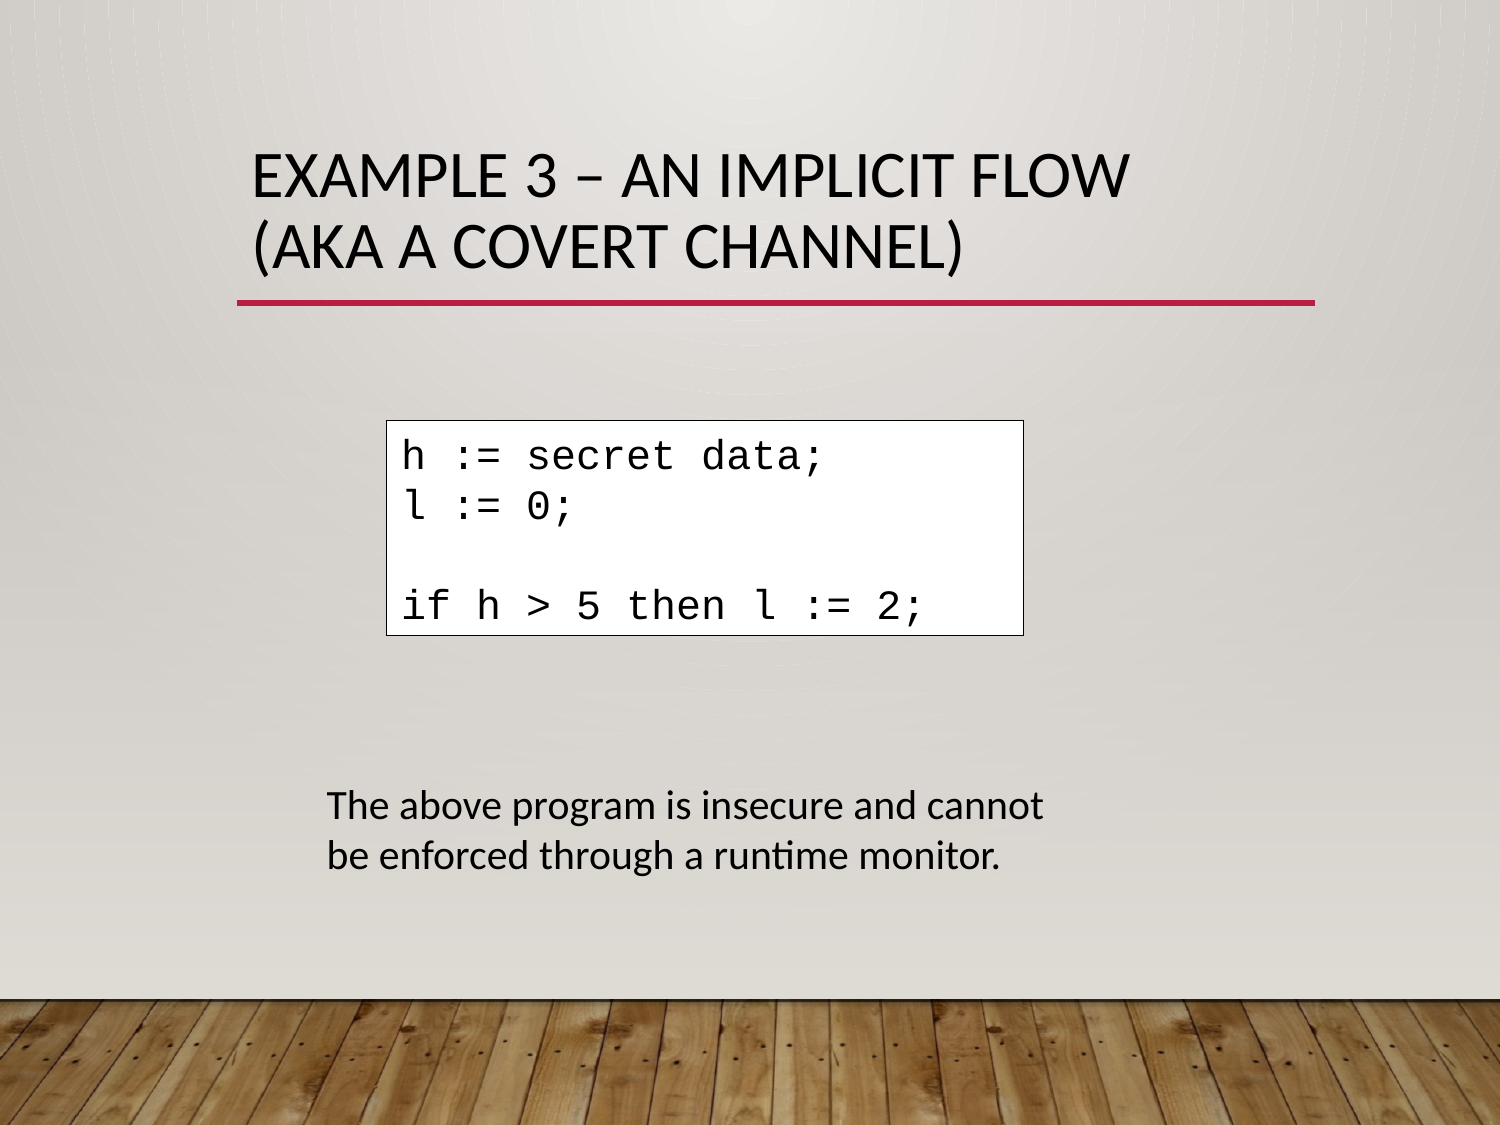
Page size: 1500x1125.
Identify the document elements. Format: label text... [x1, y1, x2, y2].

text_box The above program is insecure and cannot be enforced through a runtime monitor. [311, 770, 1098, 886]
picture [0, 999, 1500, 1125]
title Example 3 – An Implicit flow (aka a covert channel) [236, 131, 1315, 305]
text_box h := secret data; l := 0; if h > 5 then l := 2; [386, 420, 1024, 636]
